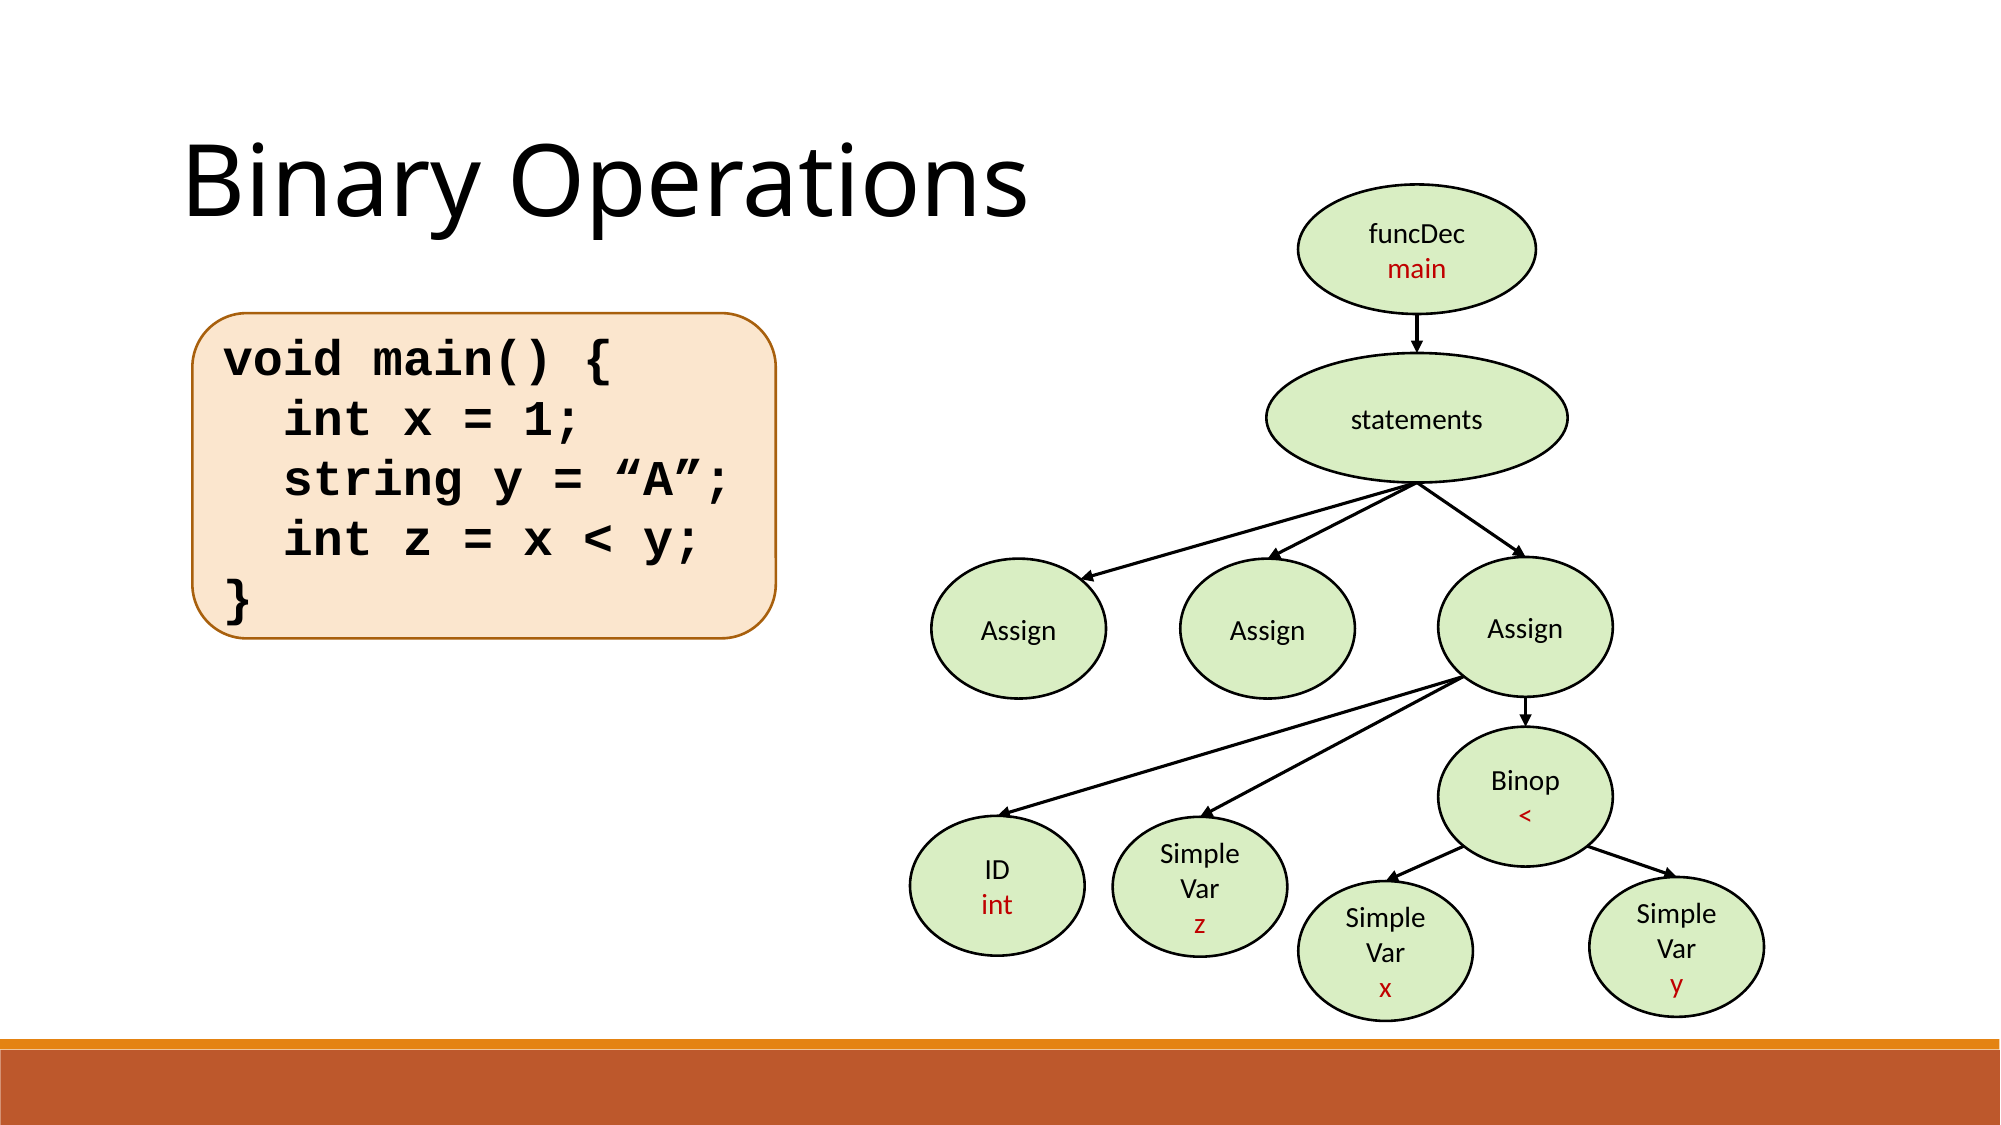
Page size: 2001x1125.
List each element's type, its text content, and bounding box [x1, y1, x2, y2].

text_box Binary Operations [165, 109, 1829, 245]
text_box statements [1265, 351, 1569, 479]
text_box Simple Var z [1111, 825, 1289, 958]
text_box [1586, 845, 1678, 878]
text_box void main() { int x = 1; string y = “A”; int z = x < y; } [191, 311, 778, 640]
text_box Assign [930, 557, 1108, 697]
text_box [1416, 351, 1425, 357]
text_box Simple Var y [1588, 875, 1766, 1019]
text_box Binop < [1445, 725, 1615, 868]
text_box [1385, 845, 1465, 882]
text_box funcDec main [1296, 183, 1538, 316]
text_box Assign [1178, 588, 1357, 672]
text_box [1079, 482, 1418, 580]
text_box ID int [908, 814, 1086, 957]
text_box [996, 675, 1465, 817]
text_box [1267, 482, 1415, 560]
text_box Assign [1436, 556, 1615, 699]
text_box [1416, 482, 1527, 558]
text_box Simple Var x [1296, 879, 1475, 1023]
